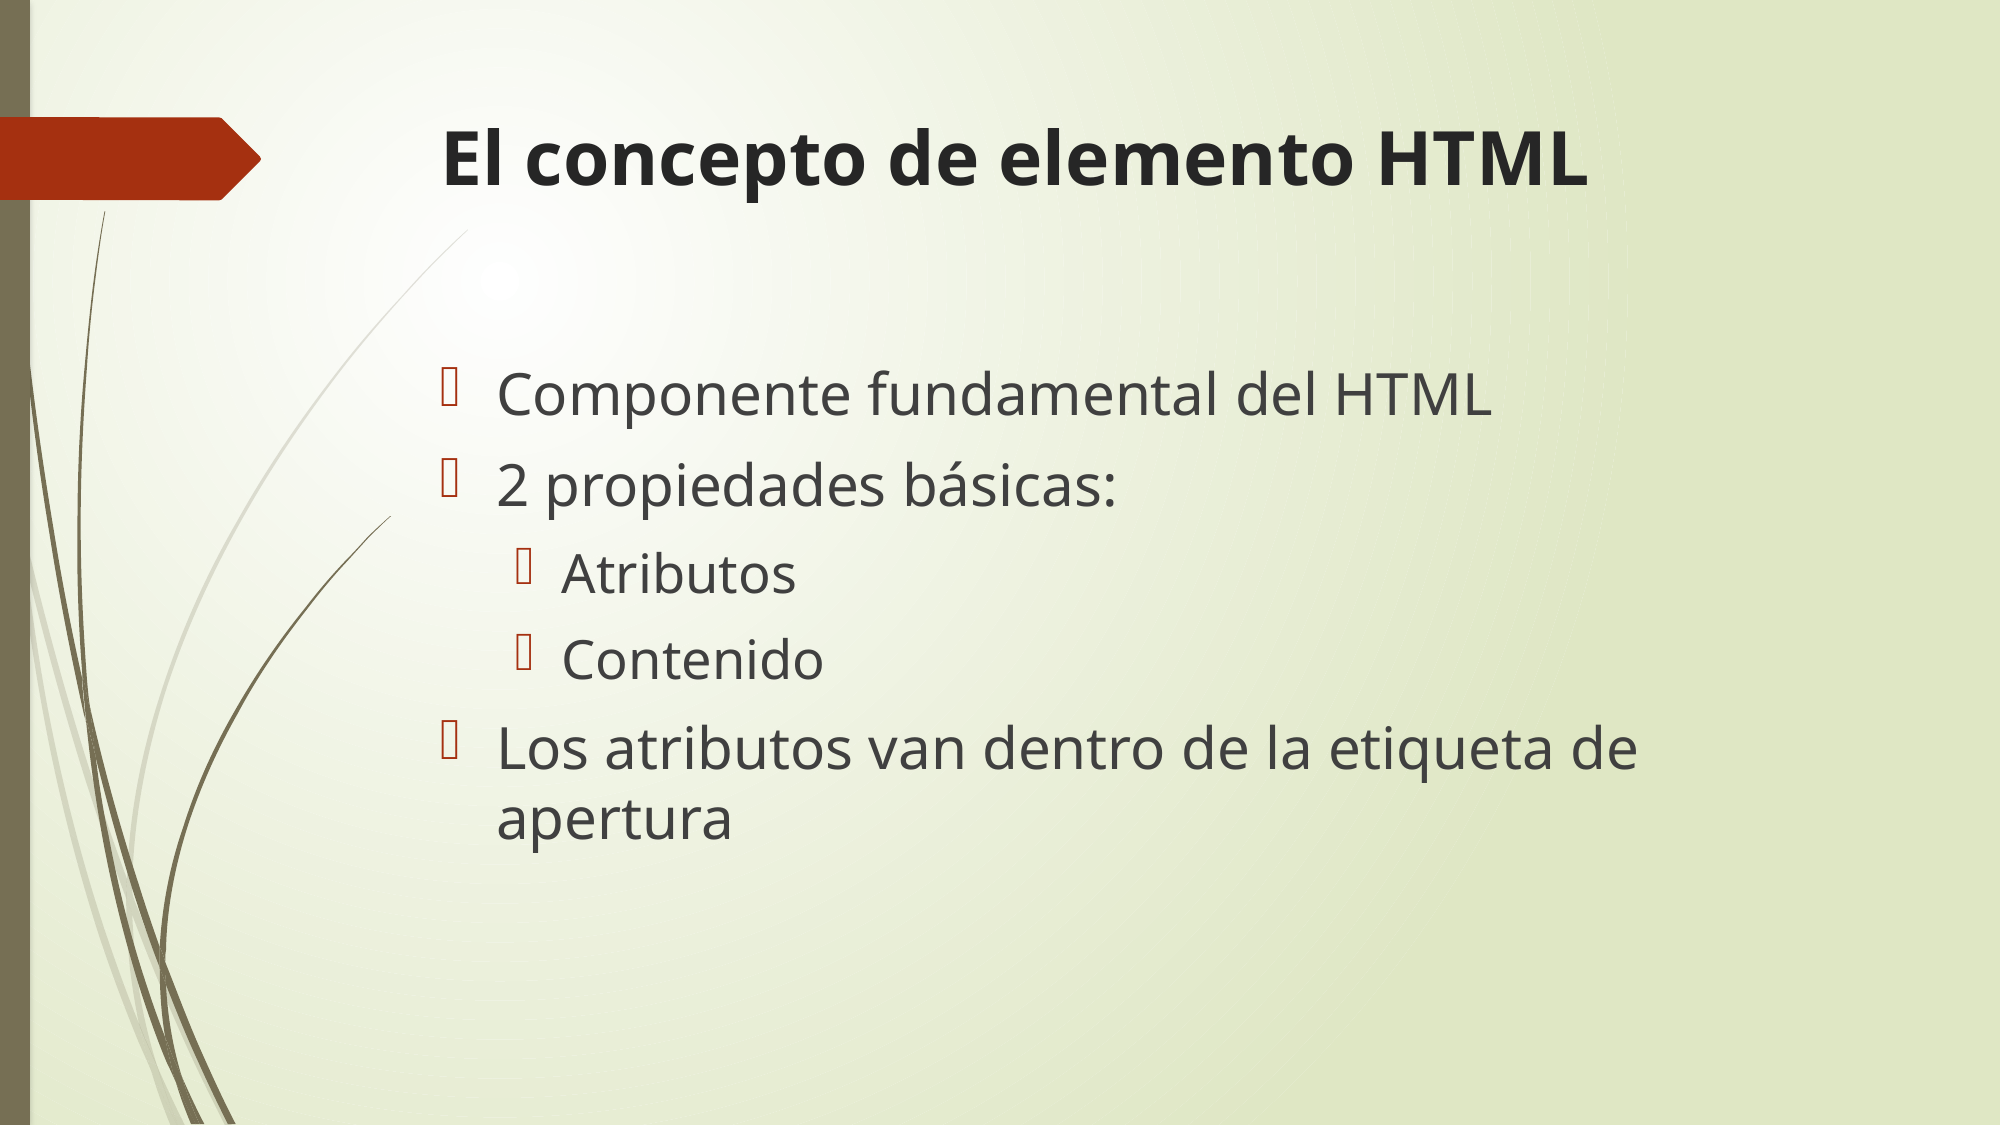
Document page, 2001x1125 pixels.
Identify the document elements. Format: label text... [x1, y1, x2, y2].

title El concepto de elemento HTML [425, 102, 1888, 313]
list Componente fundamental del HTML 2 propiedades básicas: Atributos Contenido Los atributos van dentro de la etiqueta de apertura [424, 350, 1888, 970]
